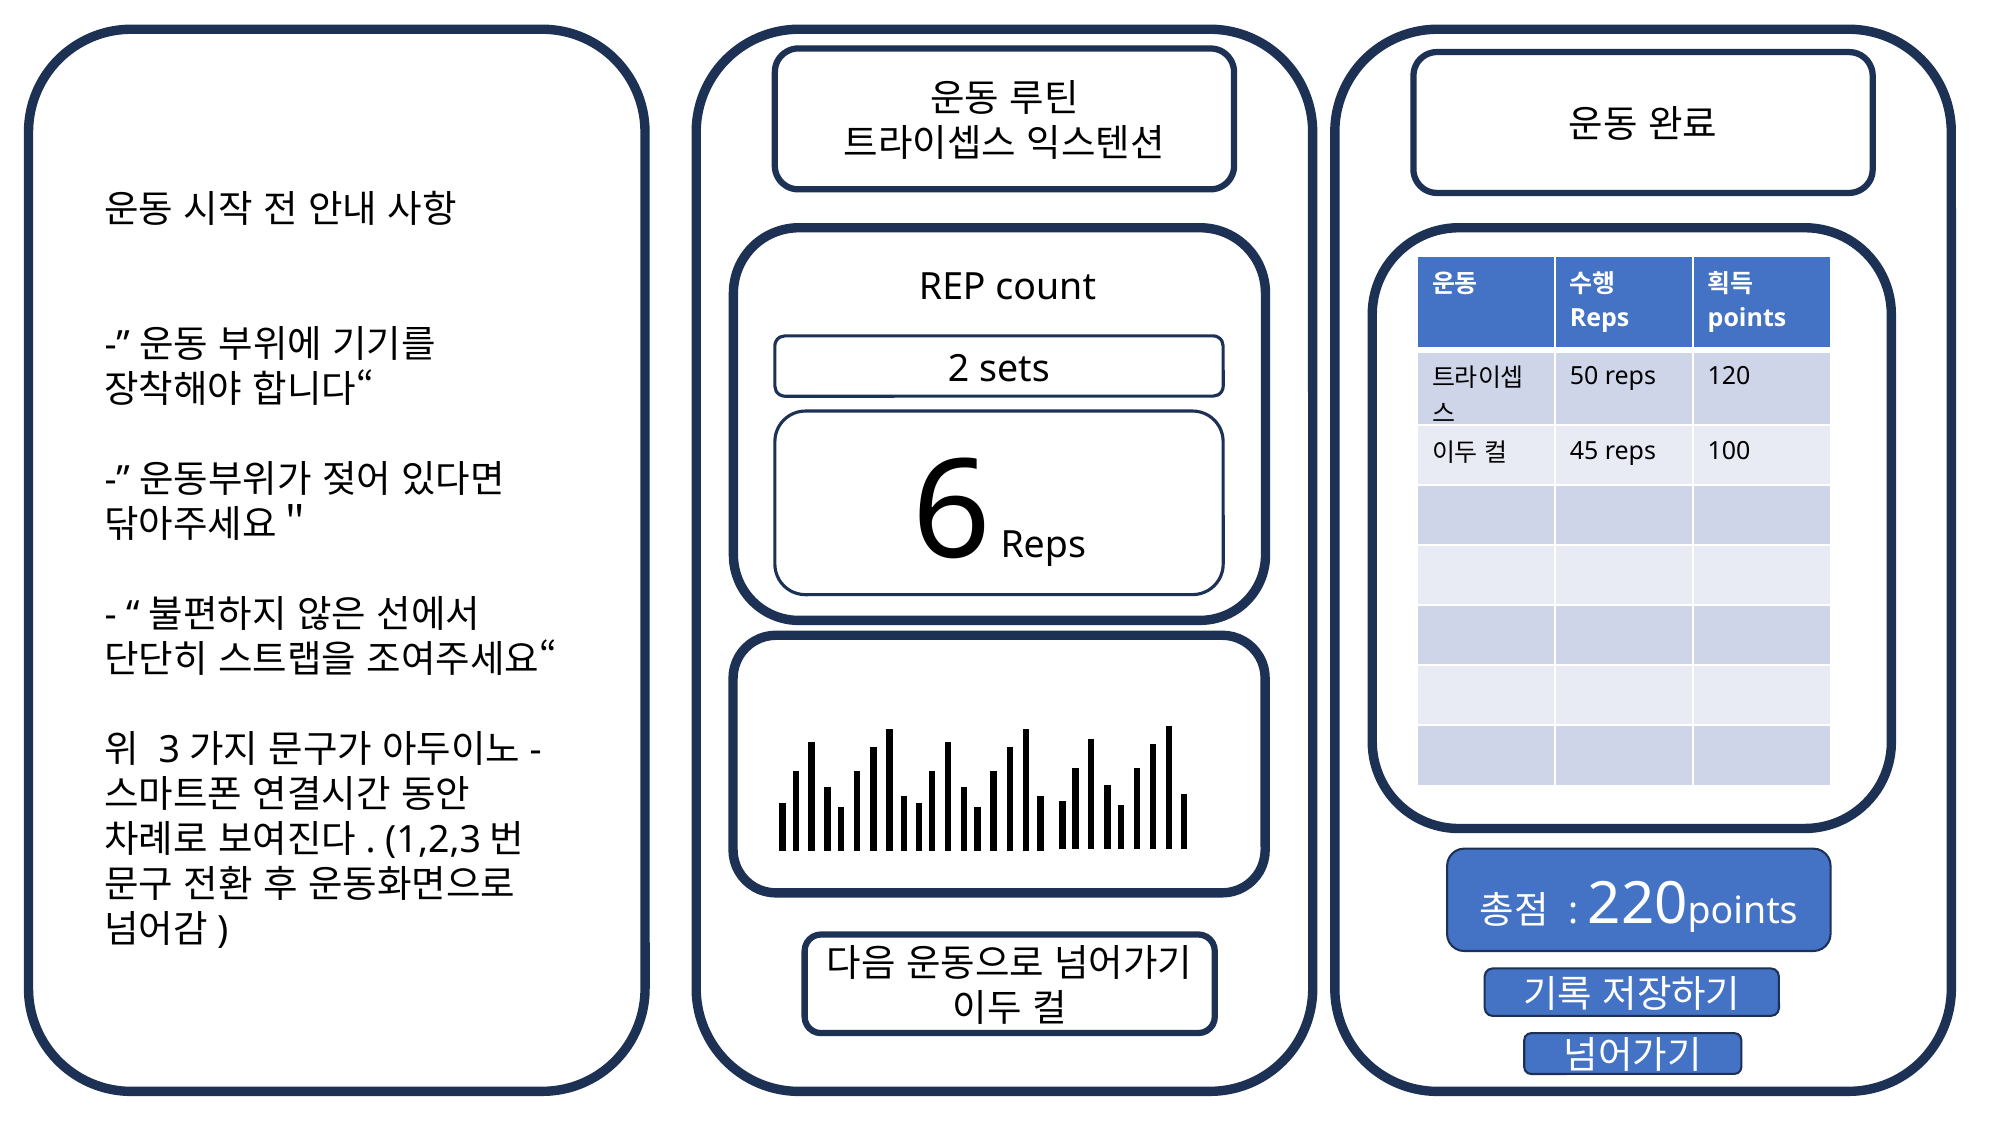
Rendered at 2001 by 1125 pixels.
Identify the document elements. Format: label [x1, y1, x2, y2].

text_box [28, 29, 1952, 1092]
